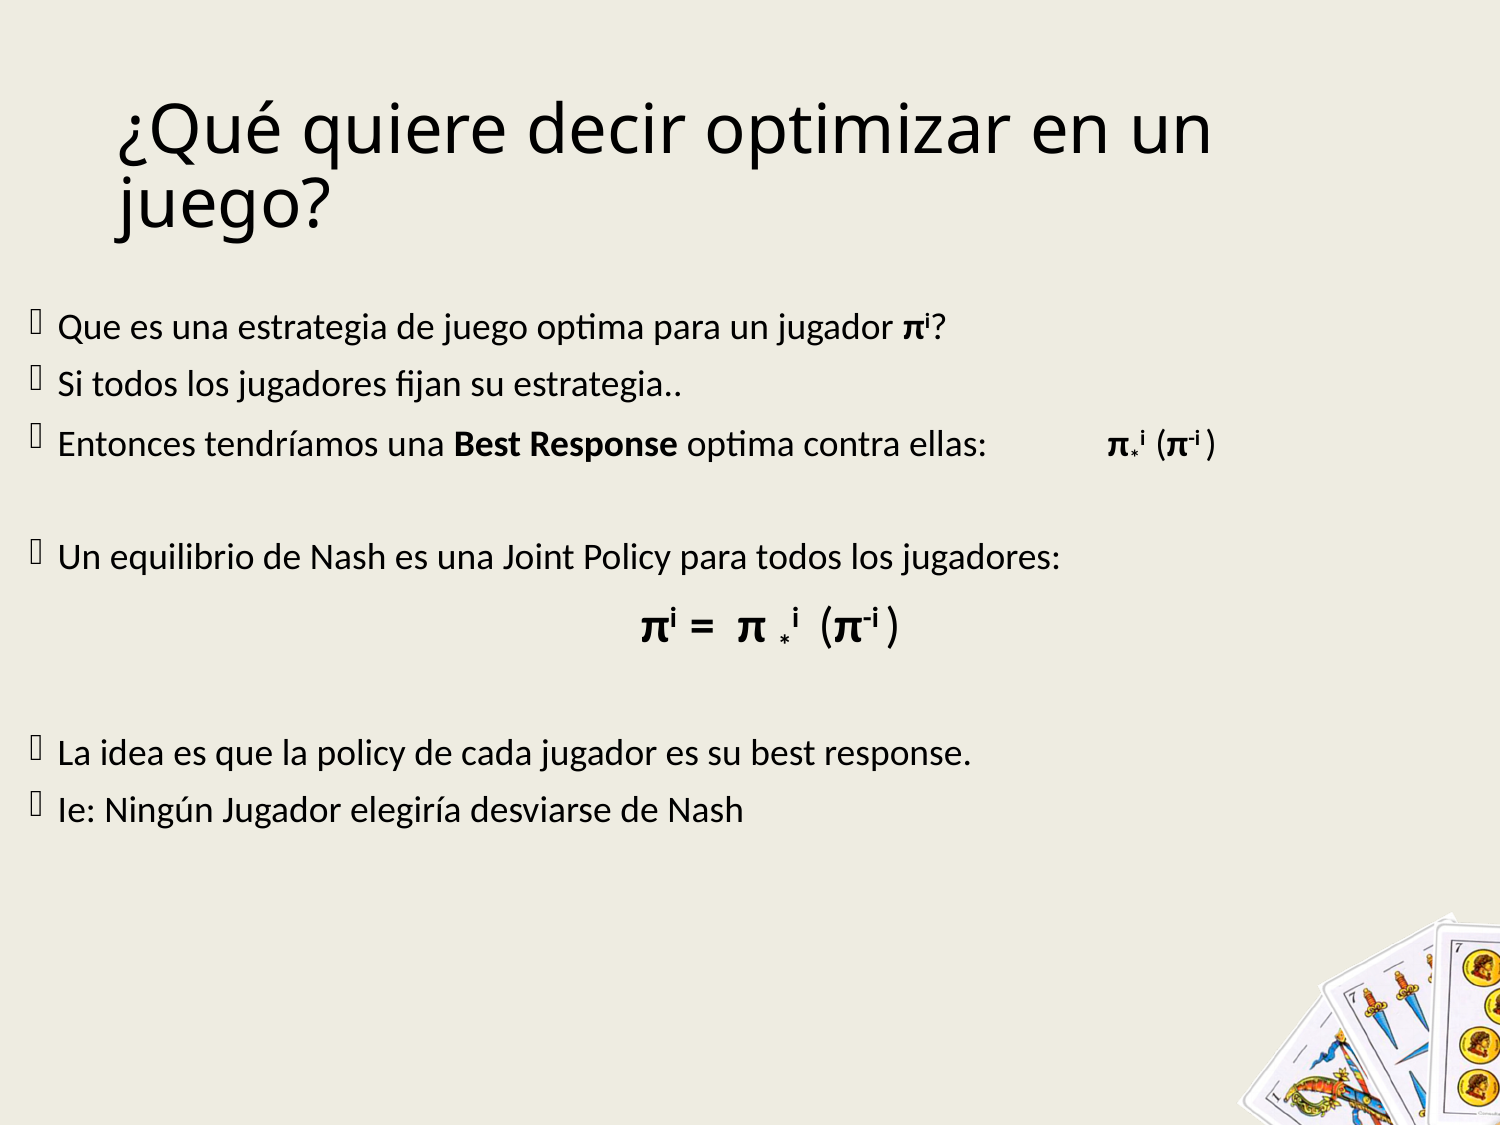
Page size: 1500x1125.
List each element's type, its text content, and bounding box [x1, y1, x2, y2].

title ¿Qué quiere decir optimizar en un juego? [103, 60, 1398, 278]
list Que es una estrategia de juego optima para un jugador πi? Si todos los jugadores fijan su estrategia.. Entonces tendríamos una Best Response optima contra ellas: π*i (π-i ) Un equilibrio de Nash es una Joint Policy para todos los jugadores: πi = π *i (π-i ) La idea es que la policy de cada jugador es su best response. Ie: Ningún Jugador elegiría desviarse de Nash [14, 299, 1446, 1014]
picture [1232, 907, 1500, 1125]
